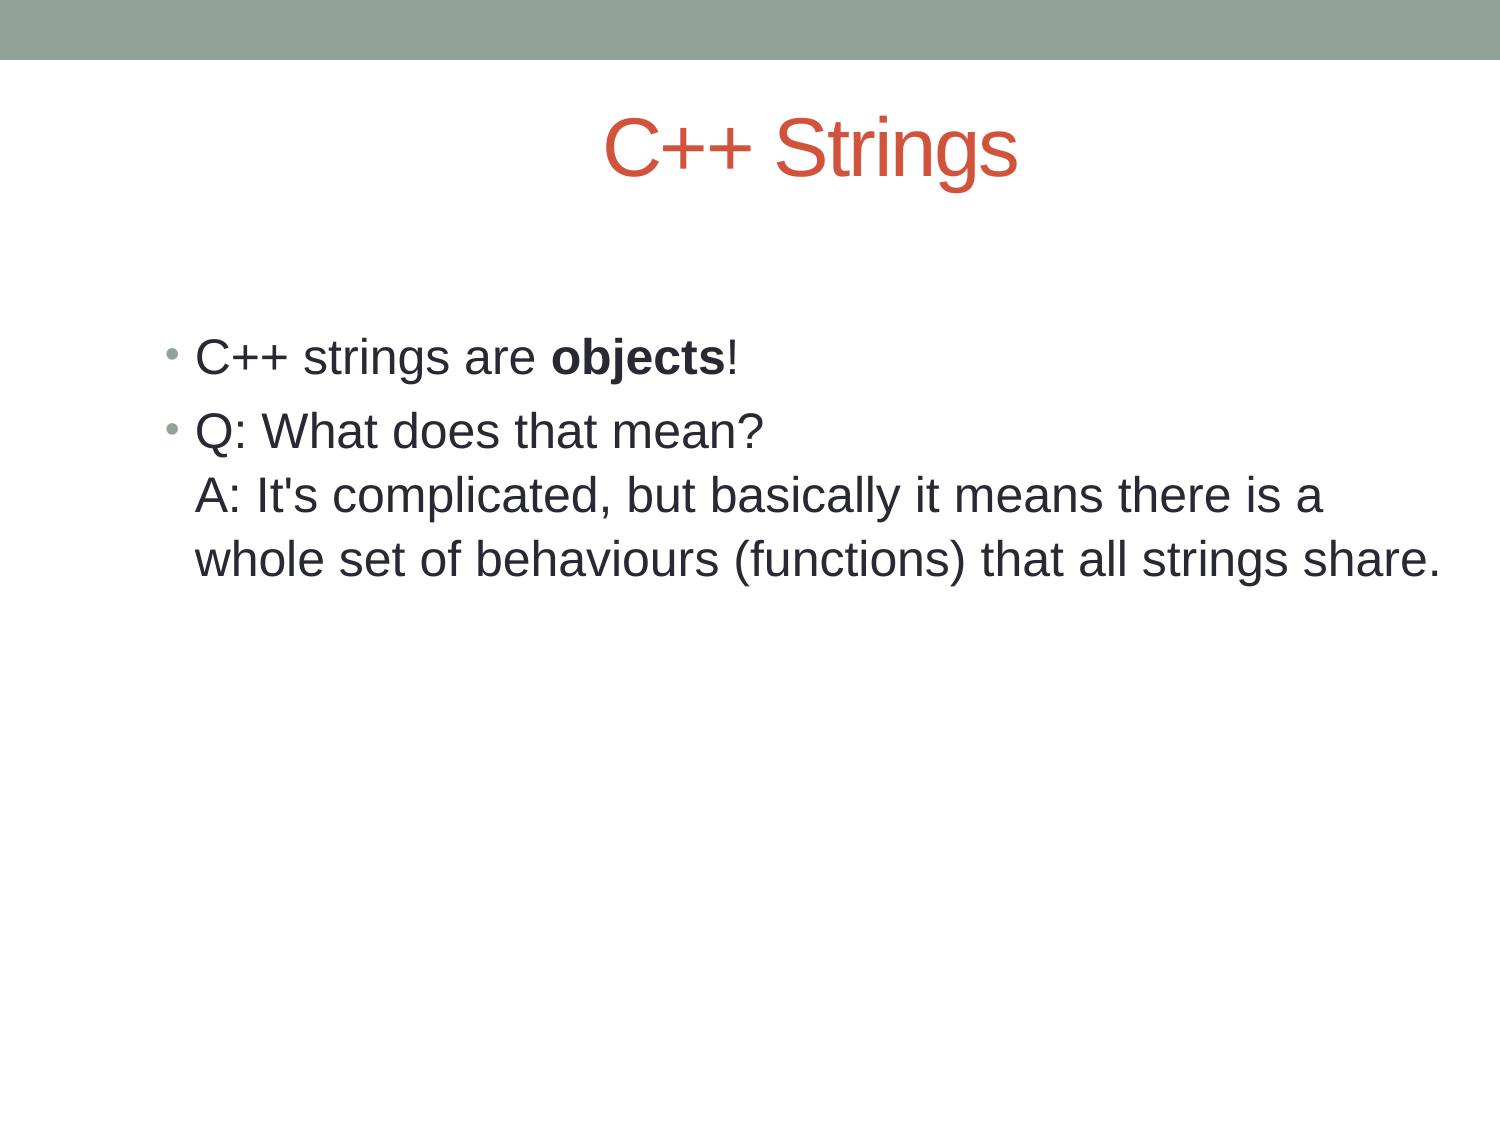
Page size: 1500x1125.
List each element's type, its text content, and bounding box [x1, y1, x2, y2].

title C++ Strings [142, 15, 1481, 264]
list C++ strings are objects! Q: What does that mean? A: It's complicated, but basically it means there is a whole set of behaviours (functions) that all strings share. [149, 312, 1479, 1125]
